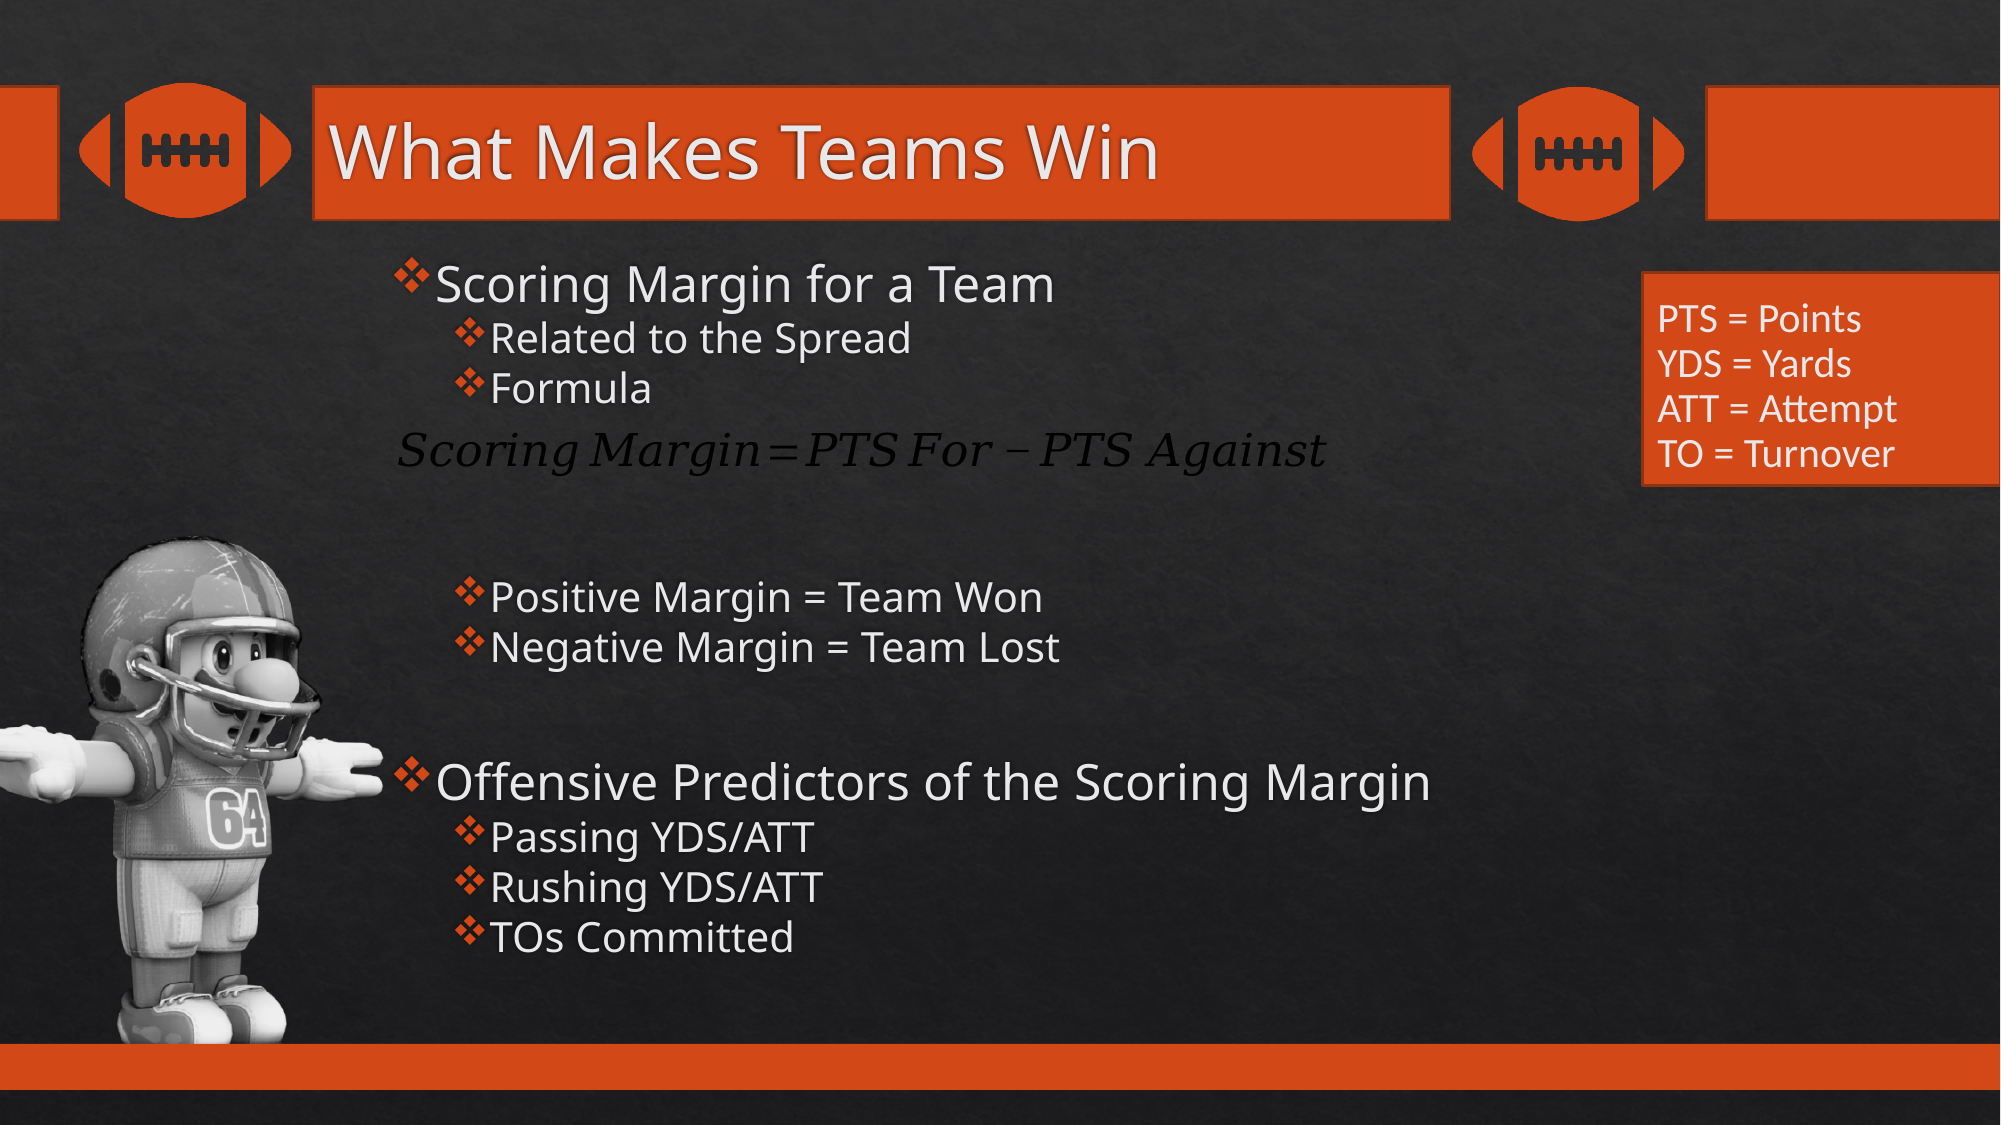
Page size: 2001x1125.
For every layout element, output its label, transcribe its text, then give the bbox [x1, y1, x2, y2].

title What Makes Teams Win [313, 70, 1450, 230]
picture [0, 511, 495, 1047]
text_box [0, 85, 60, 221]
text_box PTS = Points YDS = Yards ATT = Attempt TO = Turnover [1642, 288, 2000, 484]
picture [1462, 37, 1694, 270]
text_box [1705, 85, 2000, 221]
text_box [1641, 271, 2000, 487]
list Scoring Margin for a Team Related to the Spread Formula Positive Margin = Team Won Negative Margin = Team Lost Offensive Predictors of the Scoring Margin Passing YDS/ATT Rushing YDS/ATT TOs Committed [374, 244, 1643, 1039]
text_box [0, 1043, 2000, 1091]
picture [69, 34, 301, 266]
